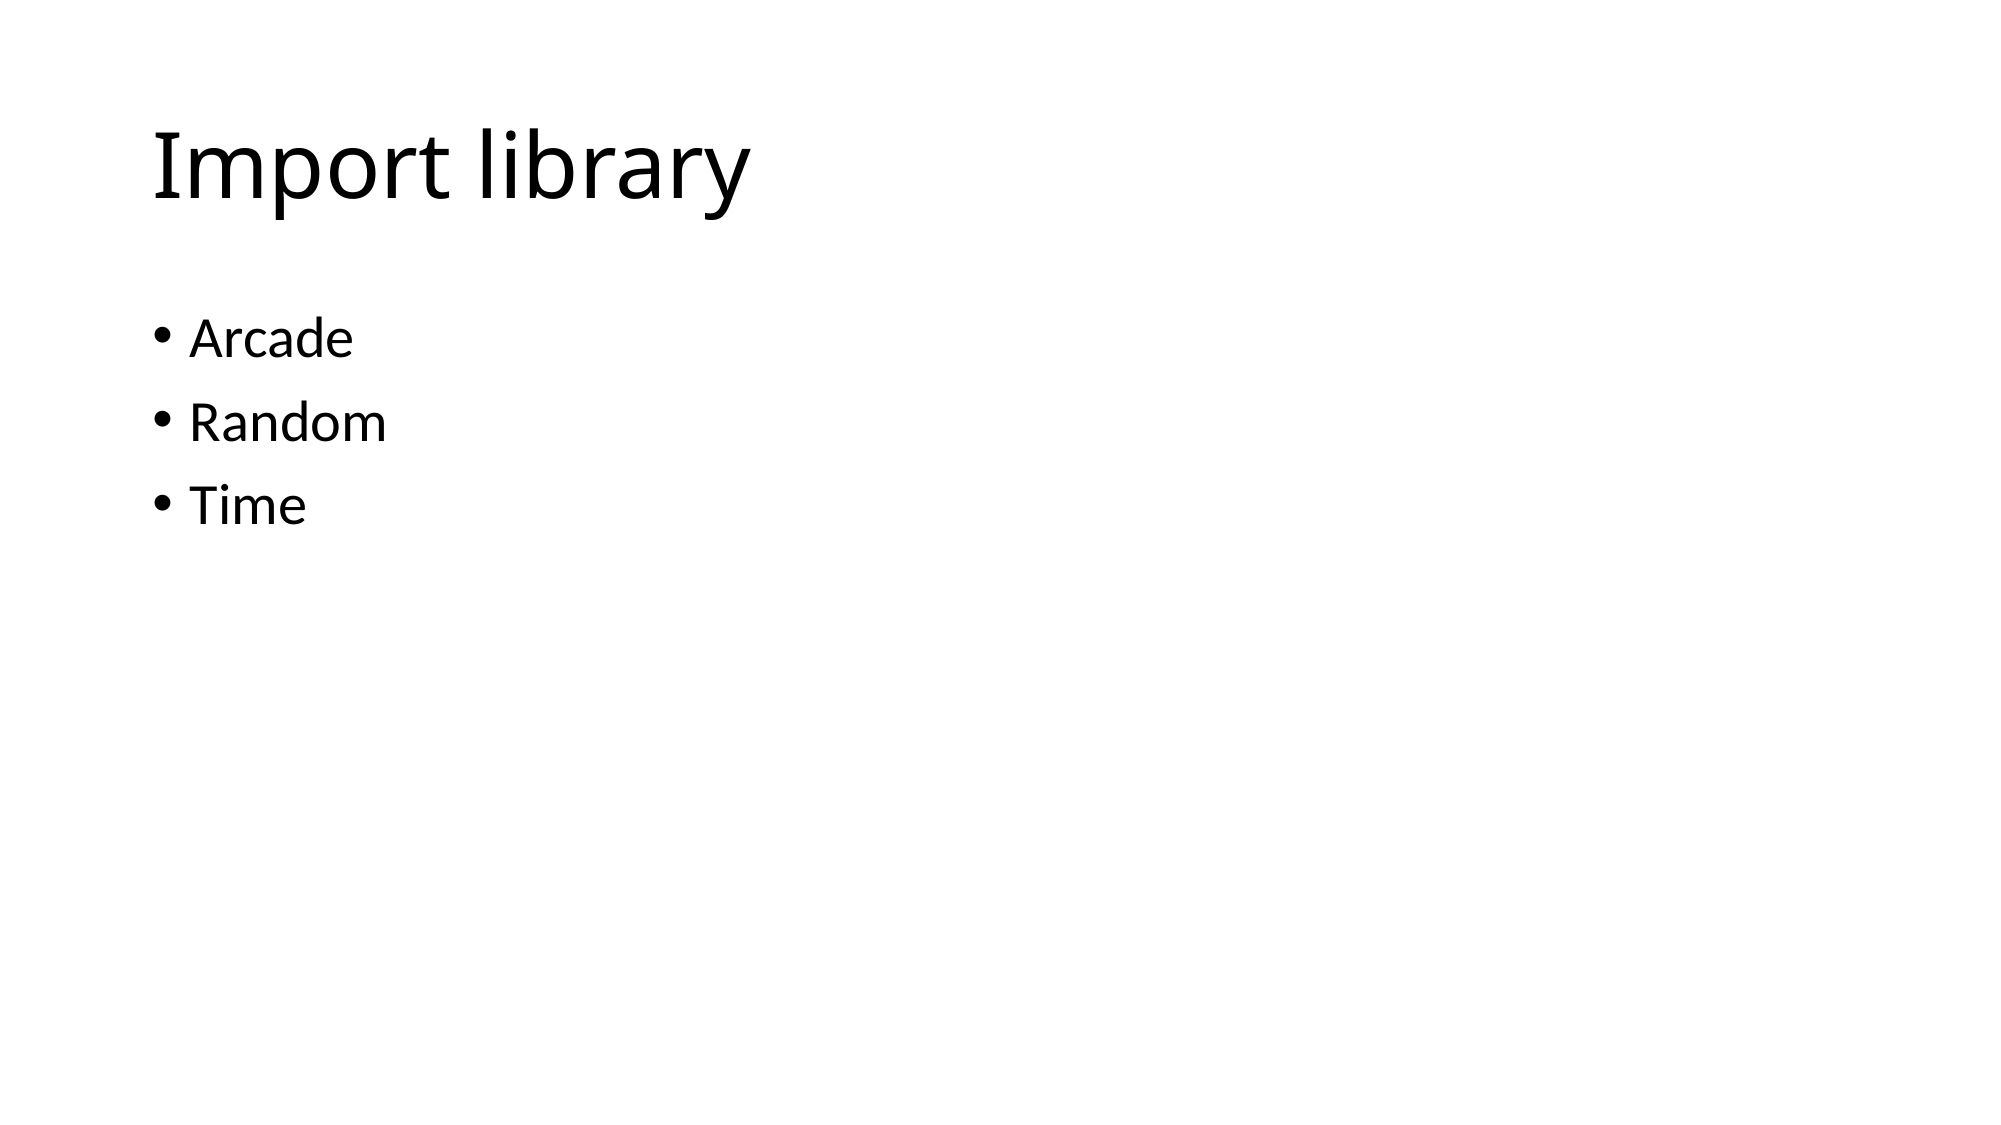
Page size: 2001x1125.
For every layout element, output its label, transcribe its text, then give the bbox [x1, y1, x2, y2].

title Import library [137, 59, 1863, 278]
list Arcade Random Time [137, 299, 1863, 1014]
